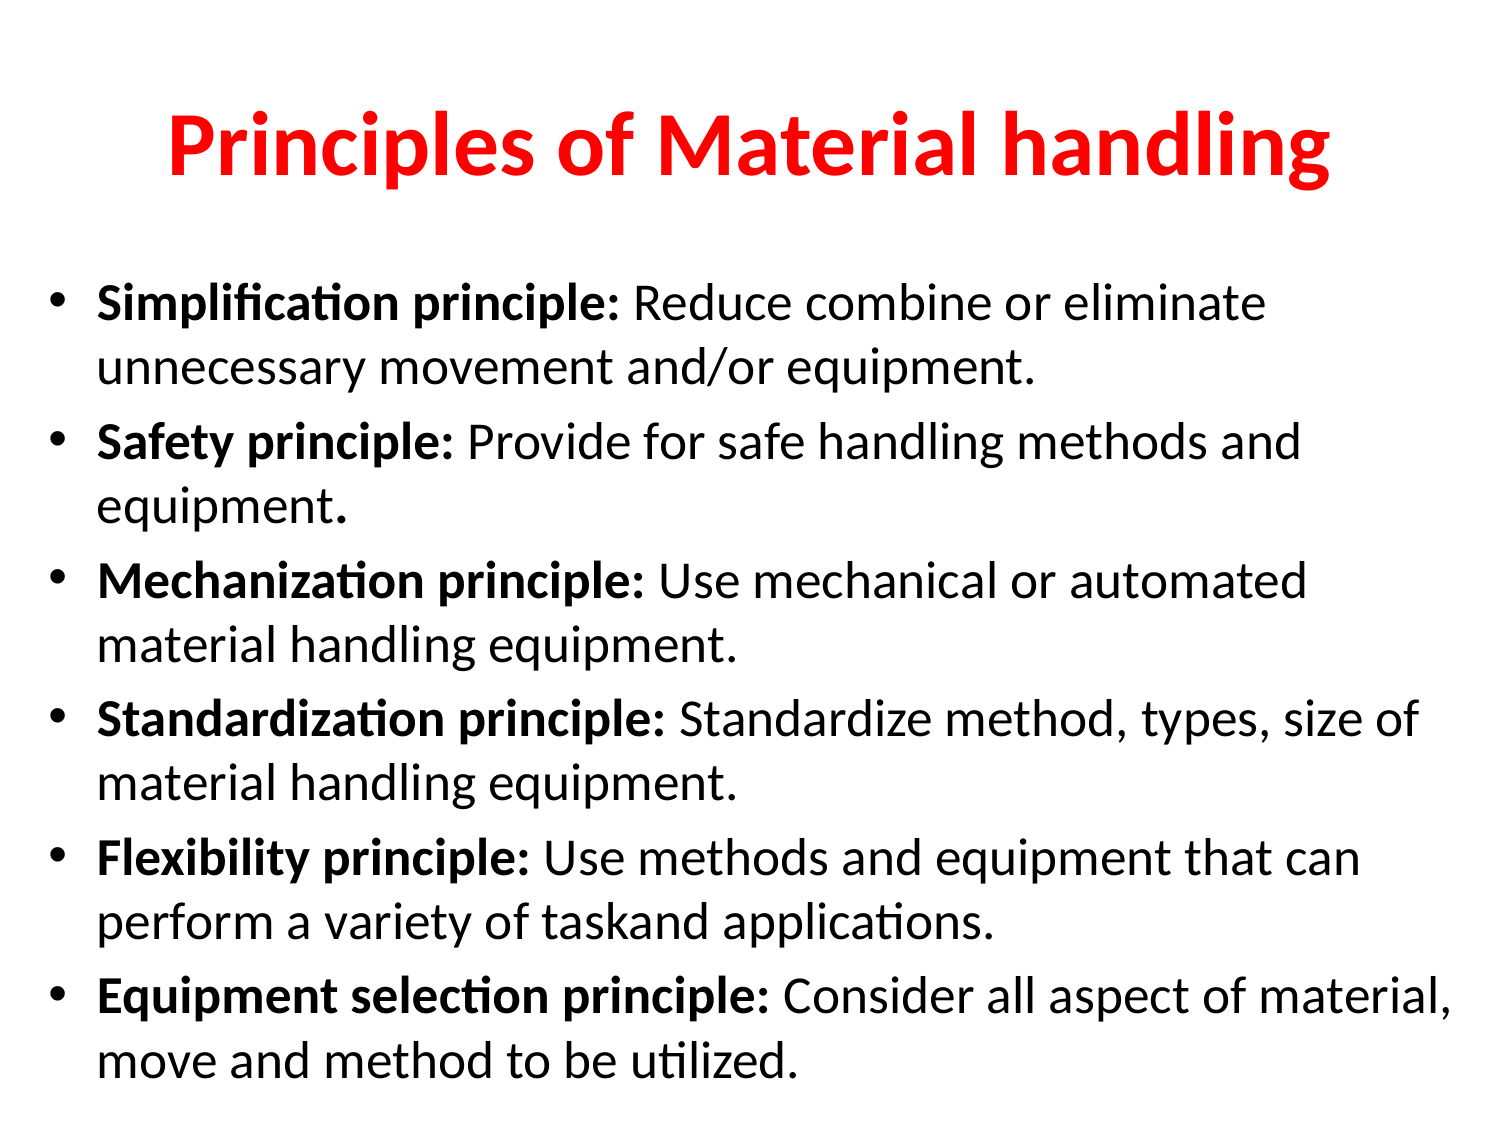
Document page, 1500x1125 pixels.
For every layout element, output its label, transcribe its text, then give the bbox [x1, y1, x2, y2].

list Simplification principle: Reduce combine or eliminate unnecessary movement and/or equipment. Safety principle: Provide for safe handling methods and equipment. Mechanization principle: Use mechanical or automated material handling equipment. Standardization principle: Standardize method, types, size of material handling equipment. Flexibility principle: Use methods and equipment that can perform a variety of taskand applications. Equipment selection principle: Consider all aspect of material, move and method to be utilized. [33, 259, 1500, 1097]
title Principles of Material handling [75, 45, 1425, 233]
